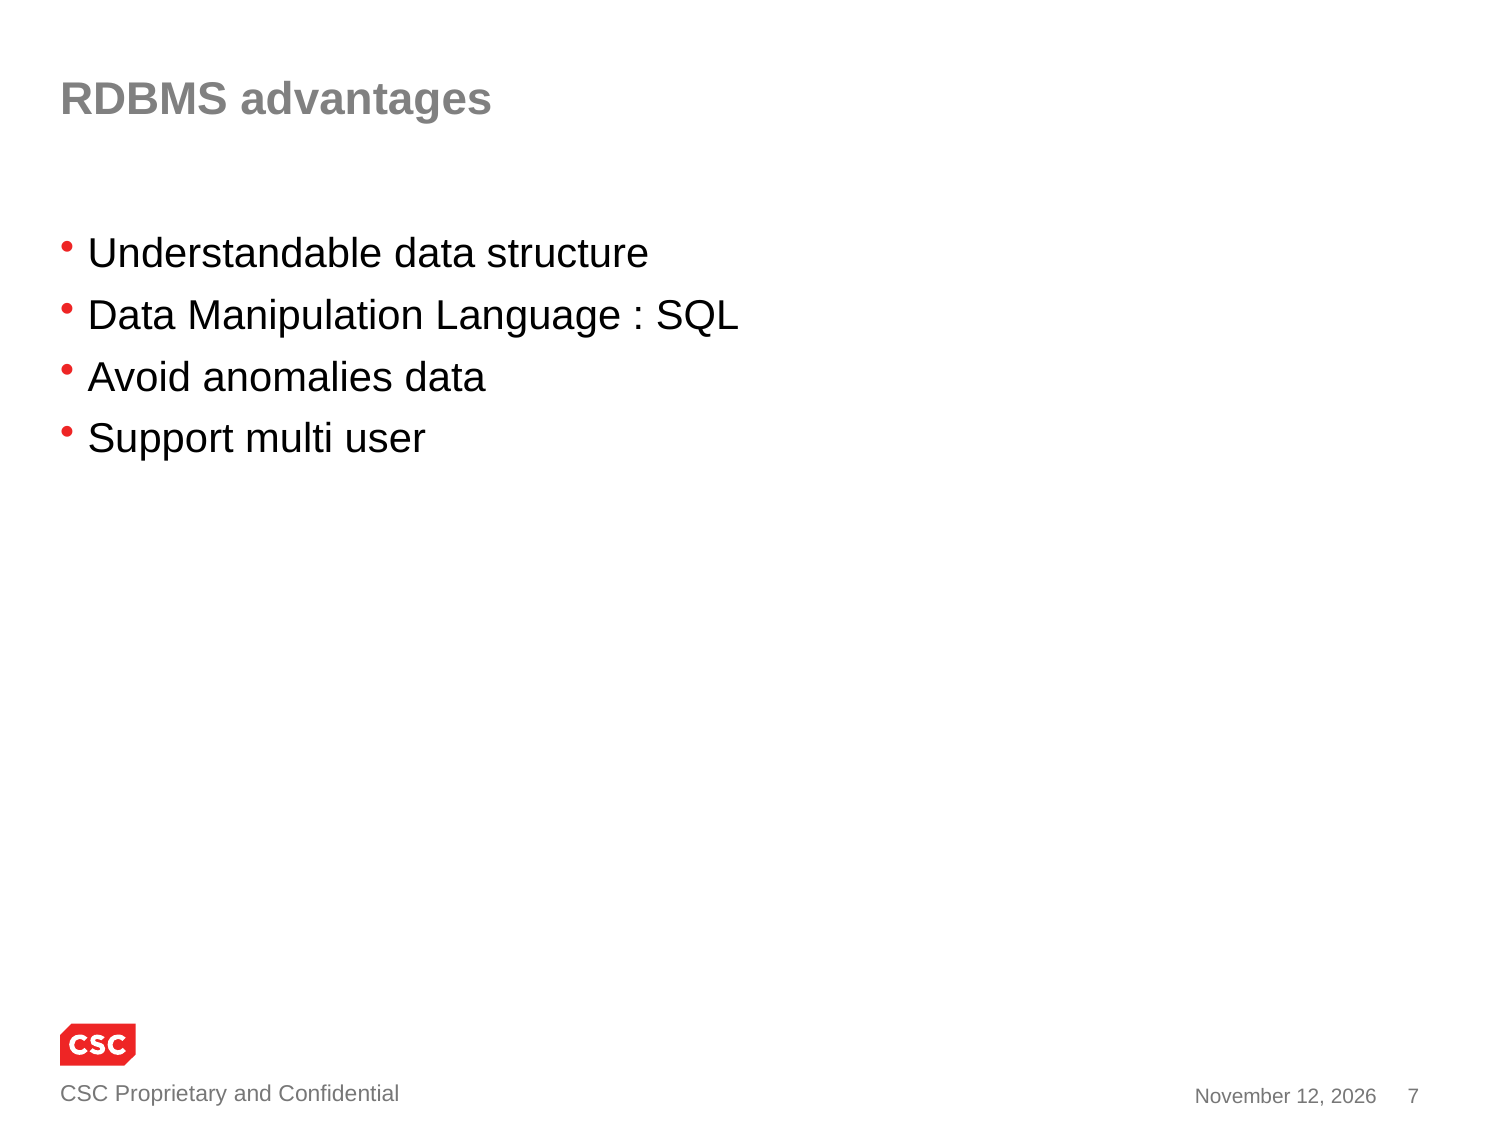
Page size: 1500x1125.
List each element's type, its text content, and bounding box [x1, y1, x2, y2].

list Understandable data structure Data Manipulation Language : SQL Avoid anomalies data Support multi user [60, 231, 1440, 475]
title RDBMS advantages [60, 74, 1440, 204]
